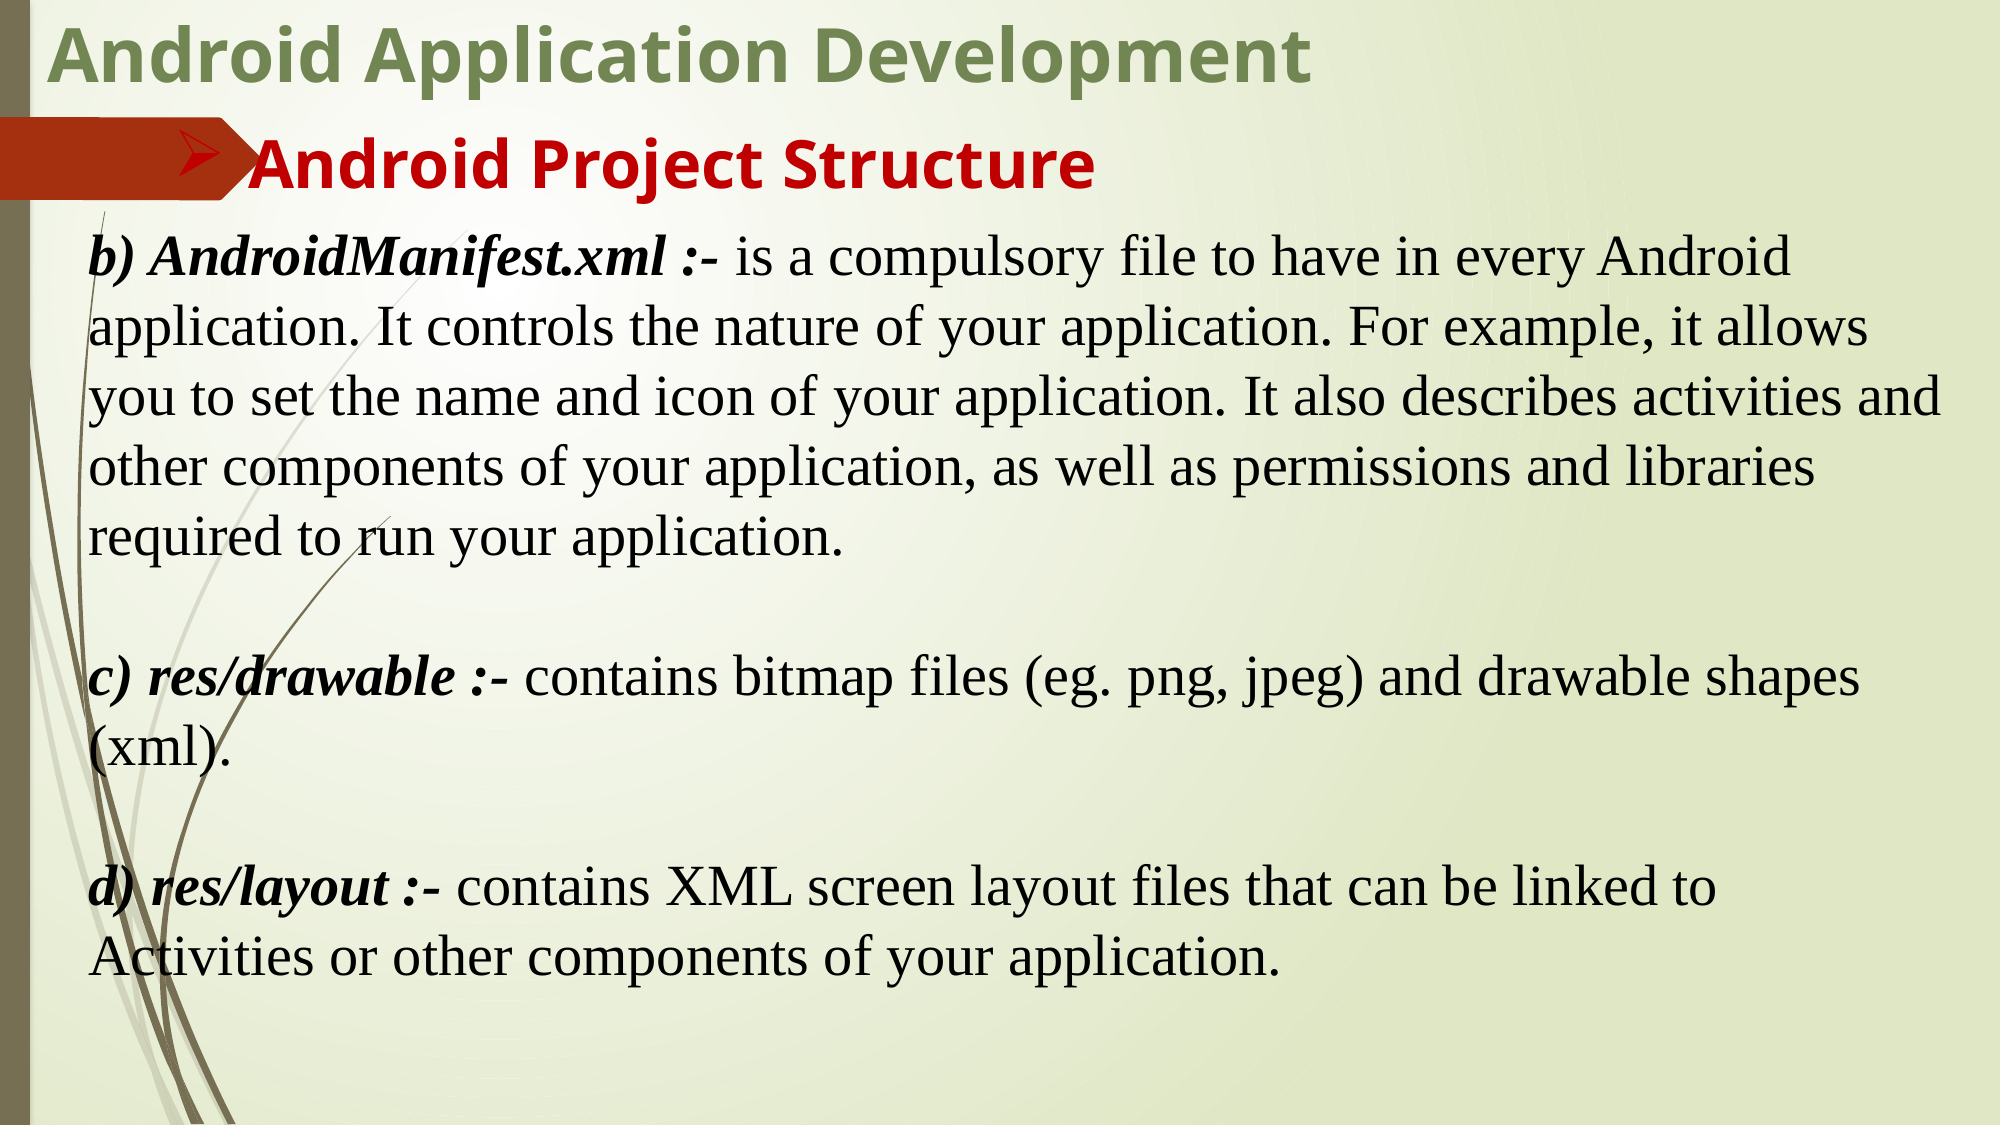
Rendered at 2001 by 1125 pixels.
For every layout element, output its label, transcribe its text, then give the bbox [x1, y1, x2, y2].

title Android Application Development [32, 0, 1495, 211]
text_box Android Project Structure [158, 114, 1113, 209]
text_box b) AndroidManifest.xml :- is a compulsory file to have in every Android application. It controls the nature of your application. For example, it allows you to set the name and icon of your application. It also describes activities and other components of your application, as well as permissions and libraries required to run your application. c) res/drawable :- contains bitmap files (eg. png, jpeg) and drawable shapes (xml). d) res/layout :- contains XML screen layout files that can be linked to Activities or other components of your application. [73, 210, 1964, 1125]
